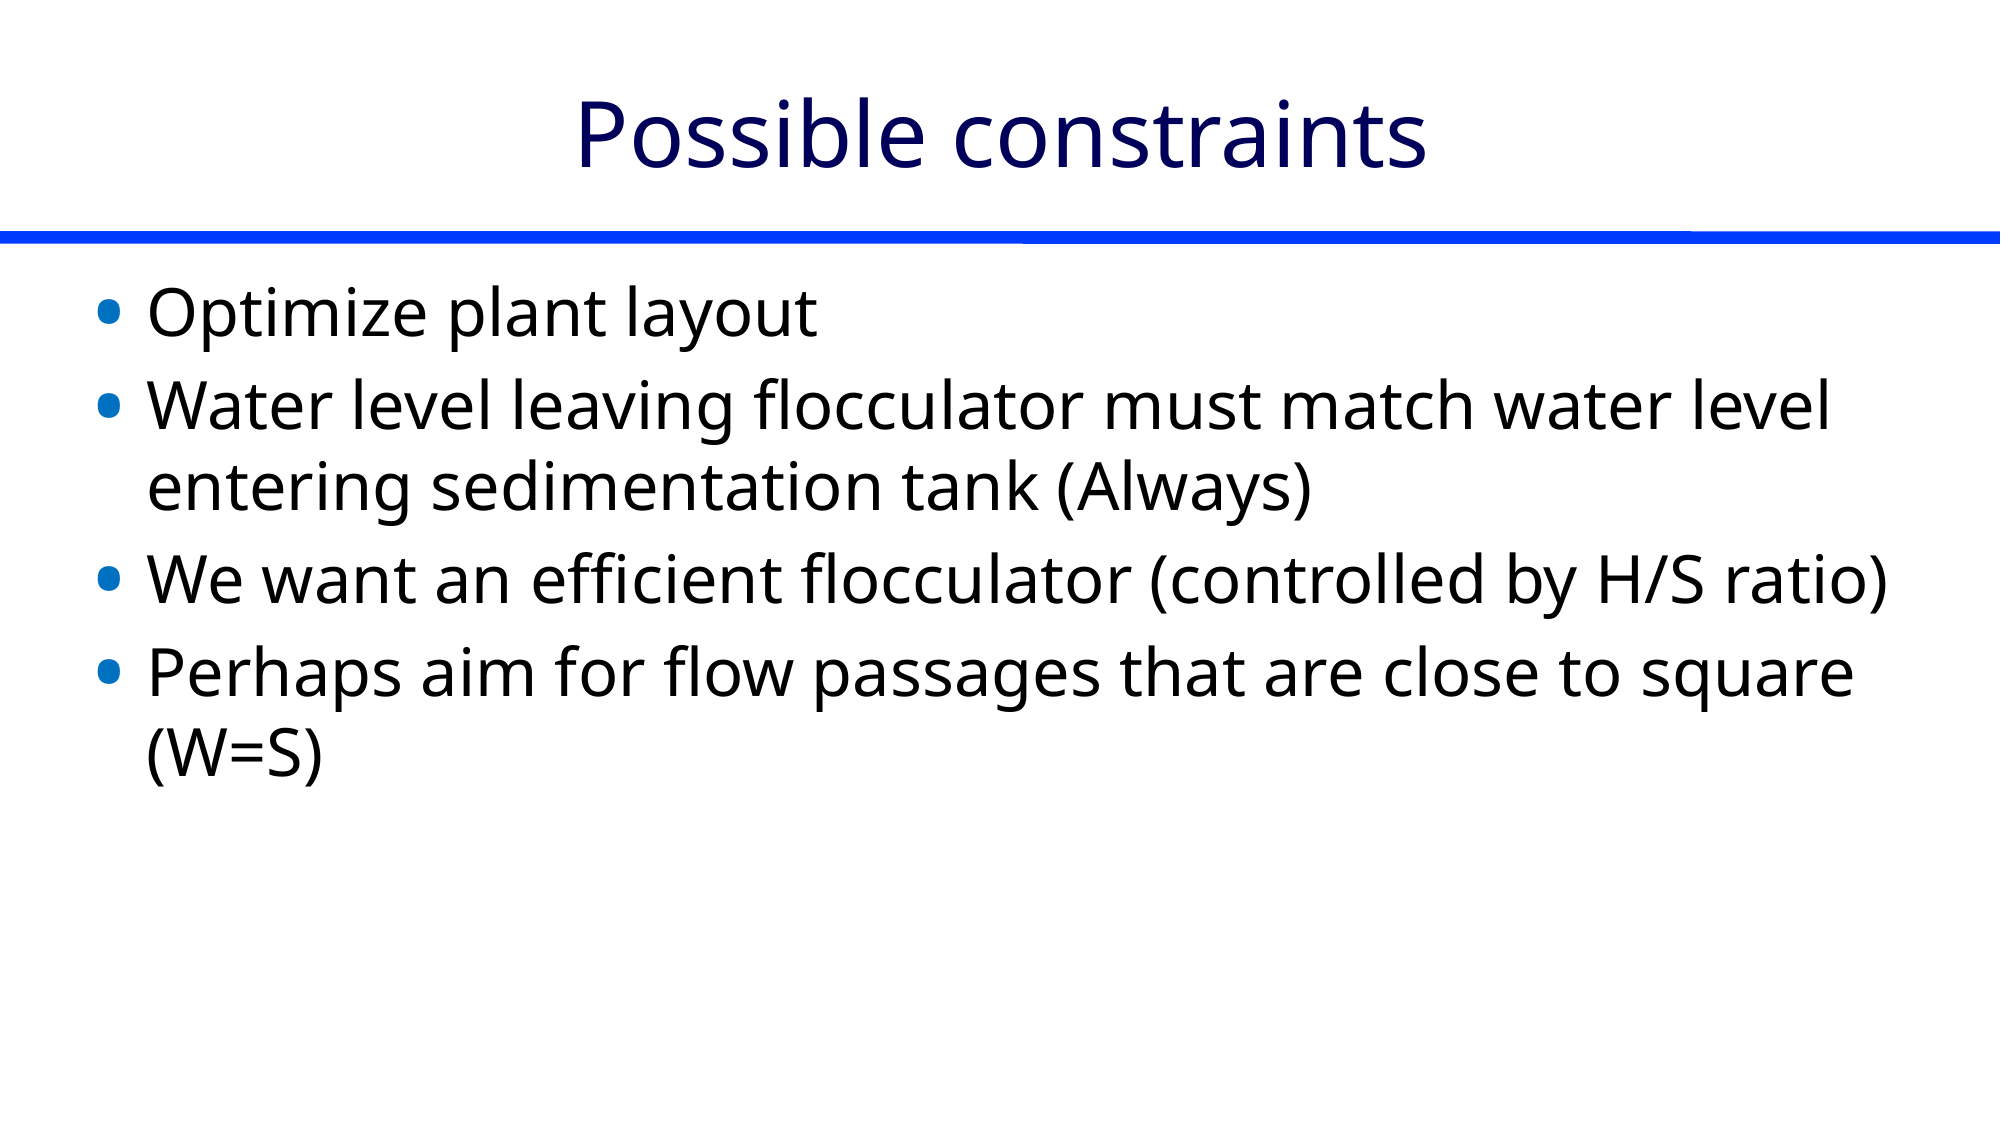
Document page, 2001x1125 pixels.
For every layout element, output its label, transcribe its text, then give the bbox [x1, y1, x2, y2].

title Possible constraints [75, 37, 1930, 225]
list Optimize plant layout Water level leaving flocculator must match water level entering sedimentation tank (Always) We want an efficient flocculator (controlled by H/S ratio) Perhaps aim for flow passages that are close to square (W=S) [74, 262, 1930, 1006]
